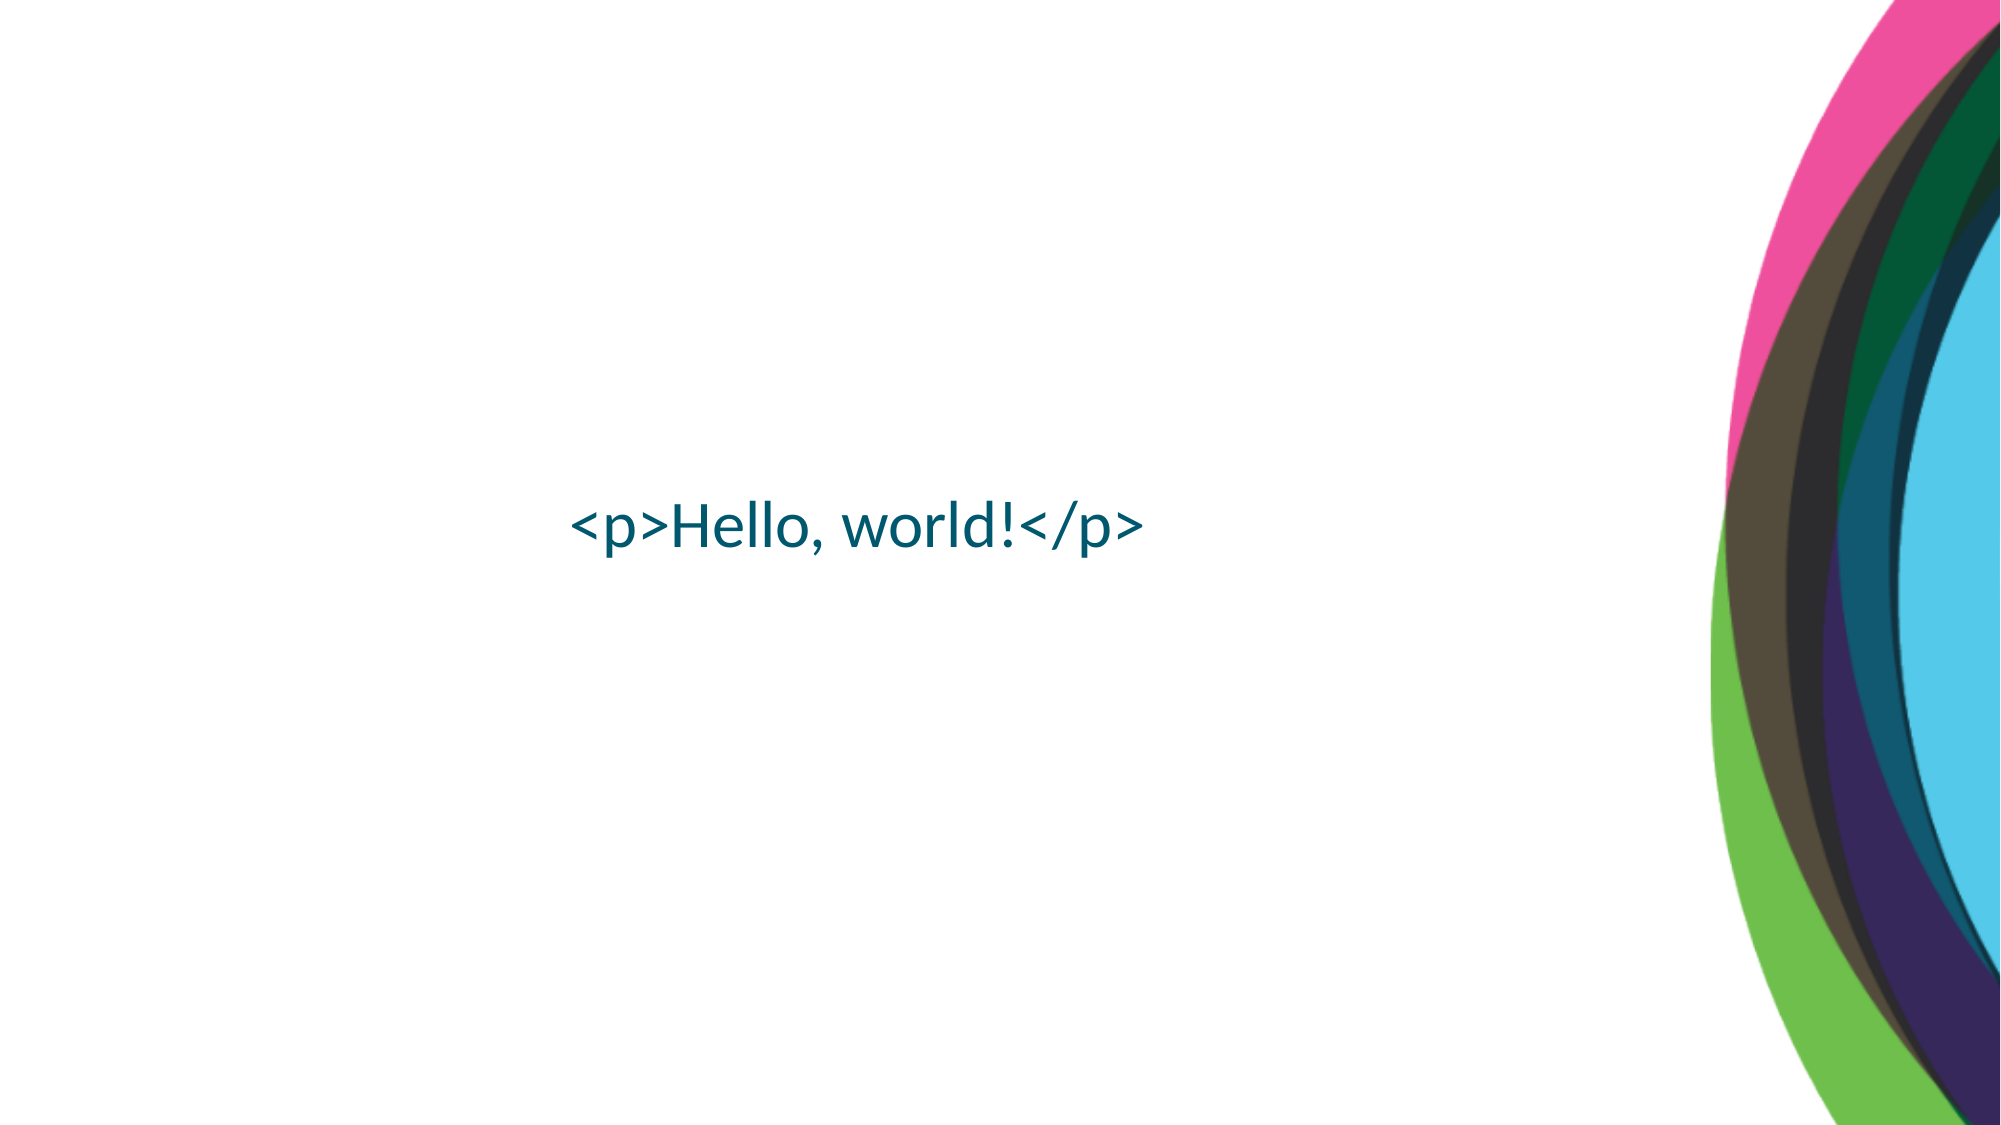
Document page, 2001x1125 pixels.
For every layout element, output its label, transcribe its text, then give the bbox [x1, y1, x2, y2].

list <p>Hello, world!</p> [66, 288, 1650, 1065]
picture [1711, 0, 2001, 1125]
